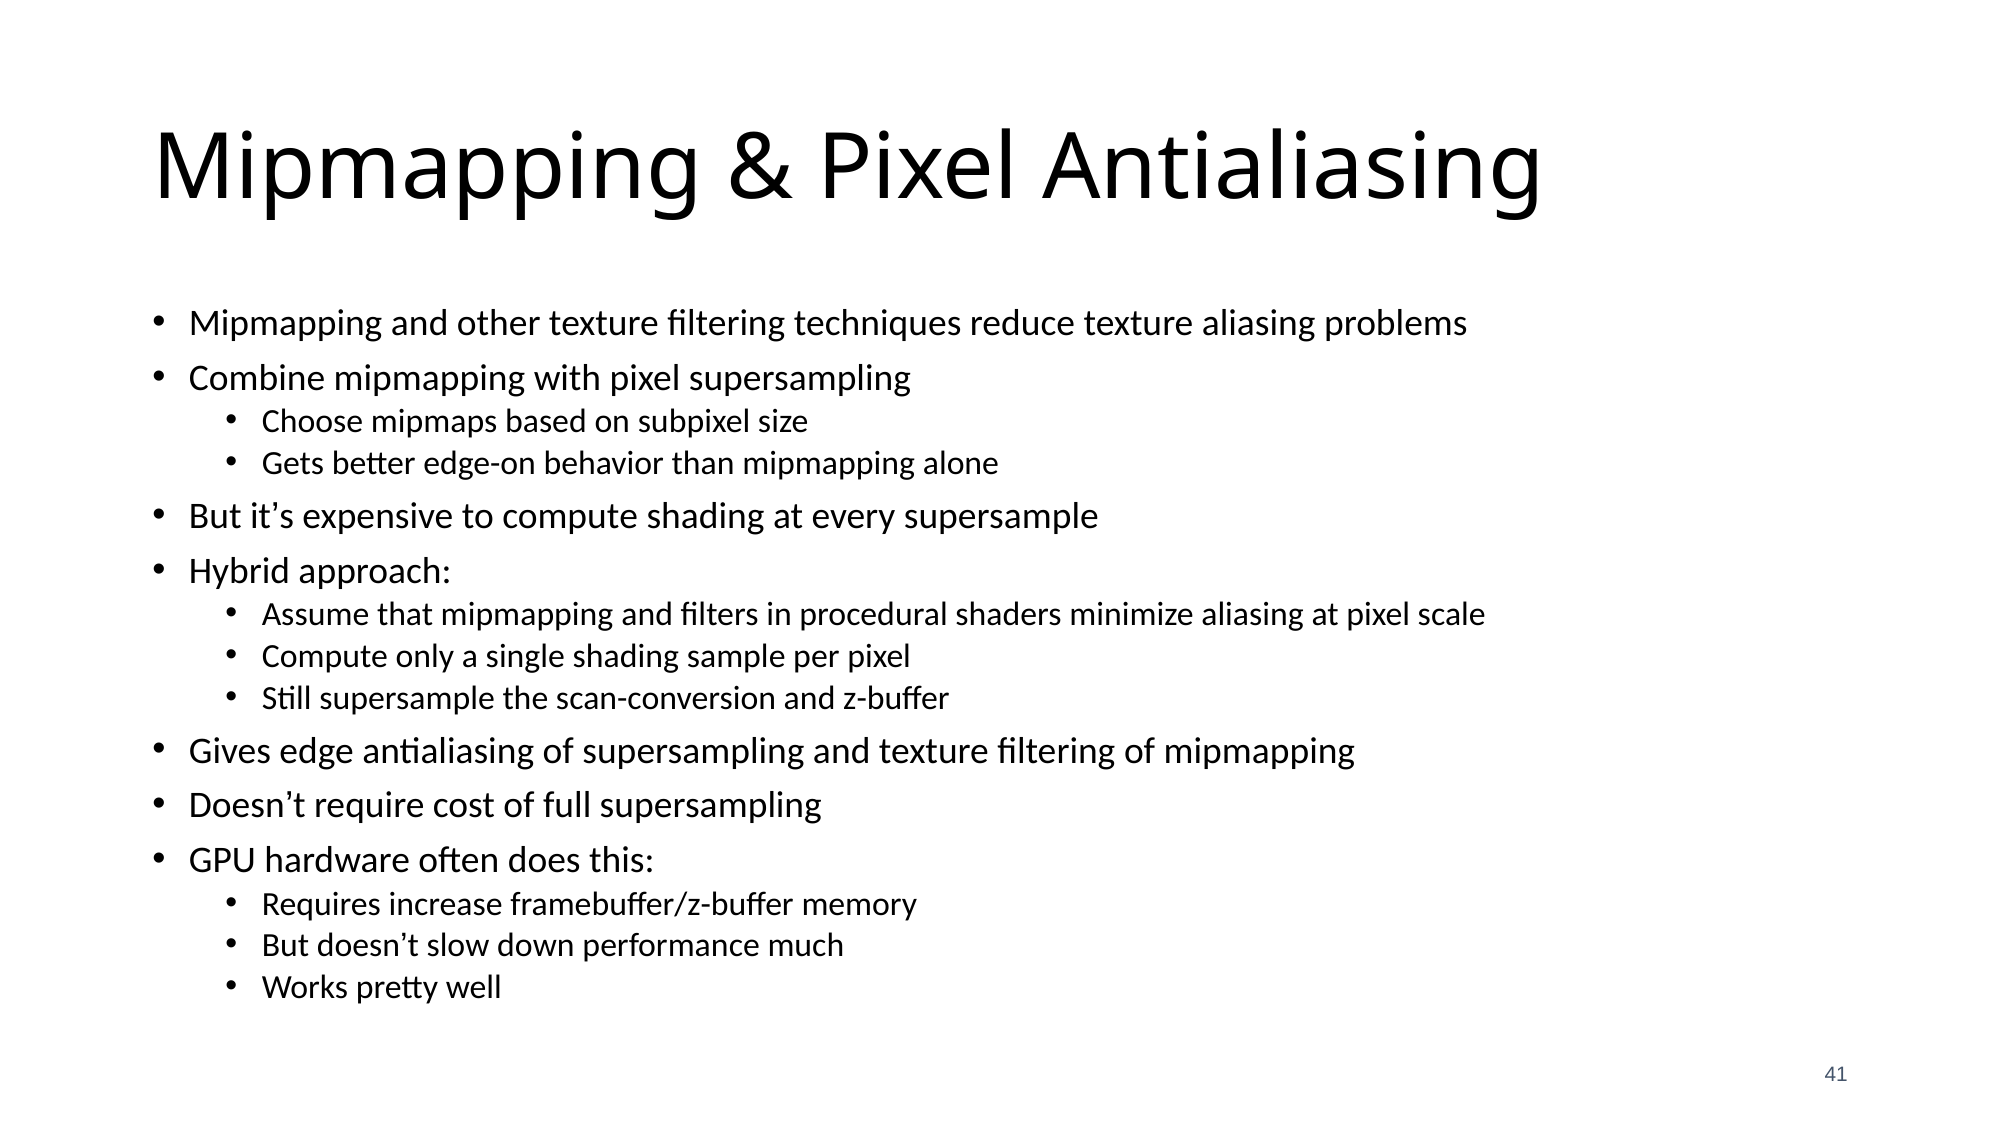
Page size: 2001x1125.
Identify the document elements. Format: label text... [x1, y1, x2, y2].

list Mipmapping and other texture filtering techniques reduce texture aliasing problems Combine mipmapping with pixel supersampling Choose mipmaps based on subpixel size Gets better edge-on behavior than mipmapping alone But it’s expensive to compute shading at every supersample Hybrid approach: Assume that mipmapping and filters in procedural shaders minimize aliasing at pixel scale Compute only a single shading sample per pixel Still supersample the scan-conversion and z-buffer Gives edge antialiasing of supersampling and texture filtering of mipmapping Doesn’t require cost of full supersampling GPU hardware often does this: Requires increase framebuffer/z-buffer memory But doesn’t slow down performance much Works pretty well [137, 299, 1863, 1014]
slide_number 41 [1412, 1042, 1863, 1103]
title Mipmapping & Pixel Antialiasing [137, 59, 1863, 278]
